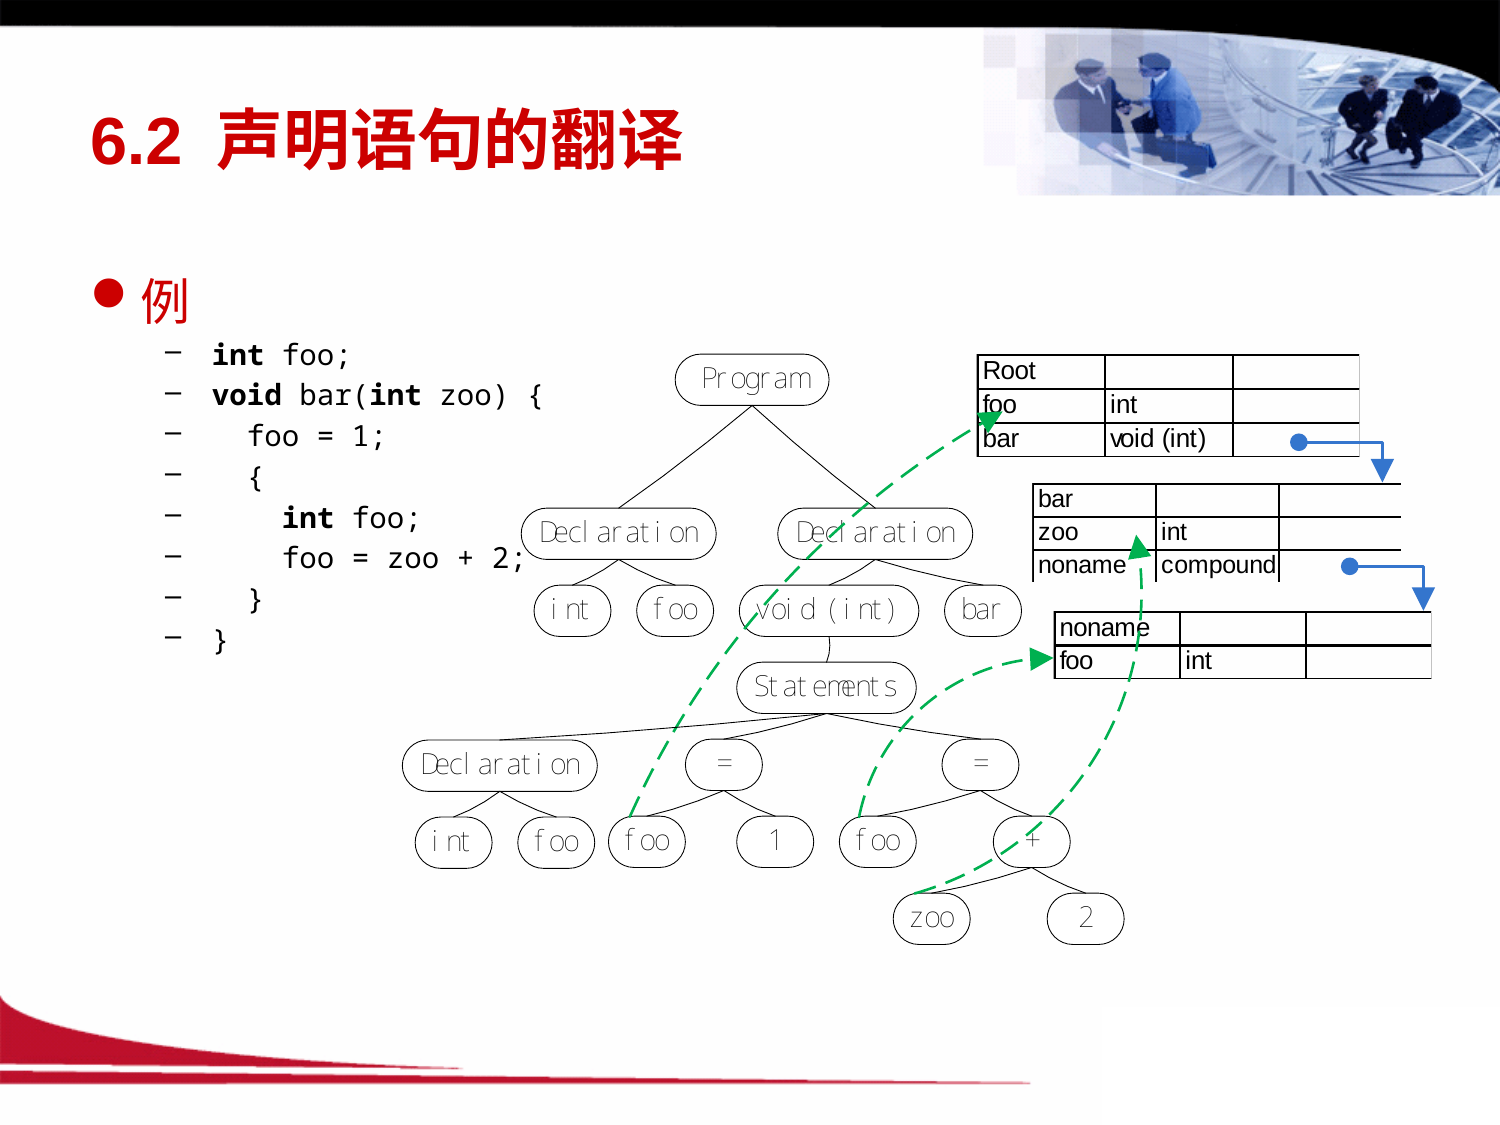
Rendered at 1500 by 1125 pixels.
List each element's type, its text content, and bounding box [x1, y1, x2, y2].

list 例 int foo; void bar(int zoo) { foo = 1; { int foo; foo = zoo + 2; } } [75, 262, 738, 1005]
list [397, 347, 1500, 950]
title 6.2 声明语句的翻译 [75, 75, 1013, 200]
picture [0, 0, 1500, 1125]
